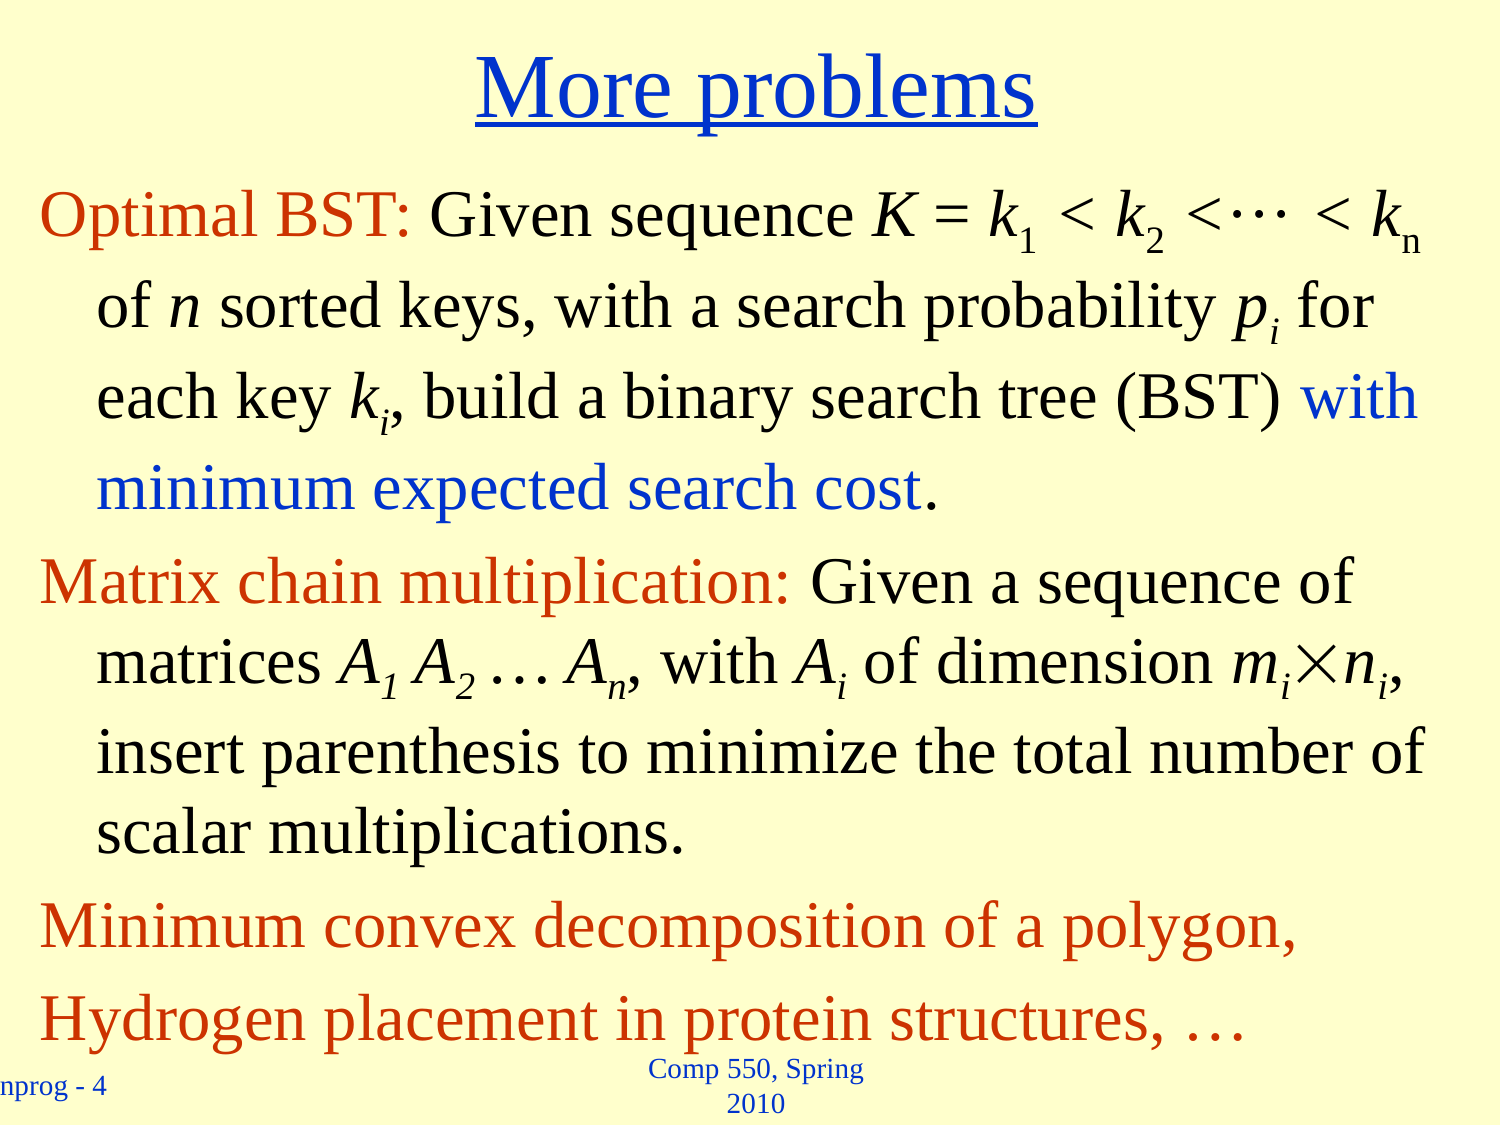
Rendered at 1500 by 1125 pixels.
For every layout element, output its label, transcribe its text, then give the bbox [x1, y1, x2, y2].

footer Comp 550, Spring 2010 [599, 1046, 913, 1123]
title More problems [0, 4, 1500, 157]
list Optimal BST: Given sequence K = k1 < k2 <··· < kn of n sorted keys, with a search probability pi for each key ki, build a binary search tree (BST) with minimum expected search cost. Matrix chain multiplication: Given a sequence of matrices A1 A2 … An, with Ai of dimension mini, insert parenthesis to minimize the total number of scalar multiplications. Minimum convex decomposition of a polygon, Hydrogen placement in protein structures, … [24, 162, 1476, 1038]
